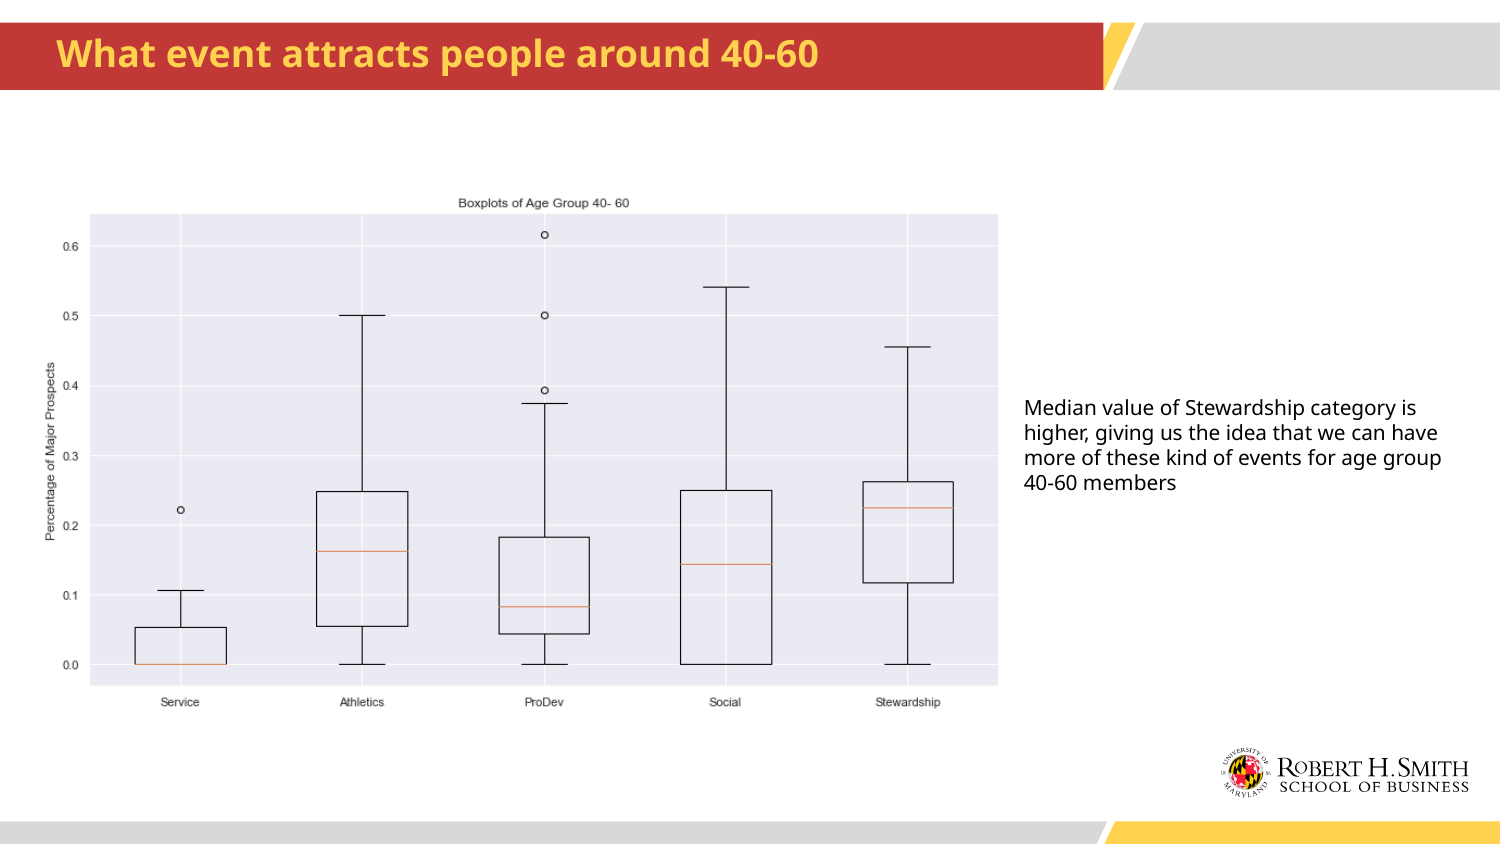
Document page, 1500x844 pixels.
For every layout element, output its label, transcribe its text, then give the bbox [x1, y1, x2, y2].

text_box Median value of Stewardship category is higher, giving us the idea that we can have more of these kind of events for age group 40-60 members [1011, 387, 1488, 503]
title What event attracts people around 40-60 [0, 22, 1104, 90]
picture [38, 191, 1006, 716]
picture [1203, 731, 1486, 814]
